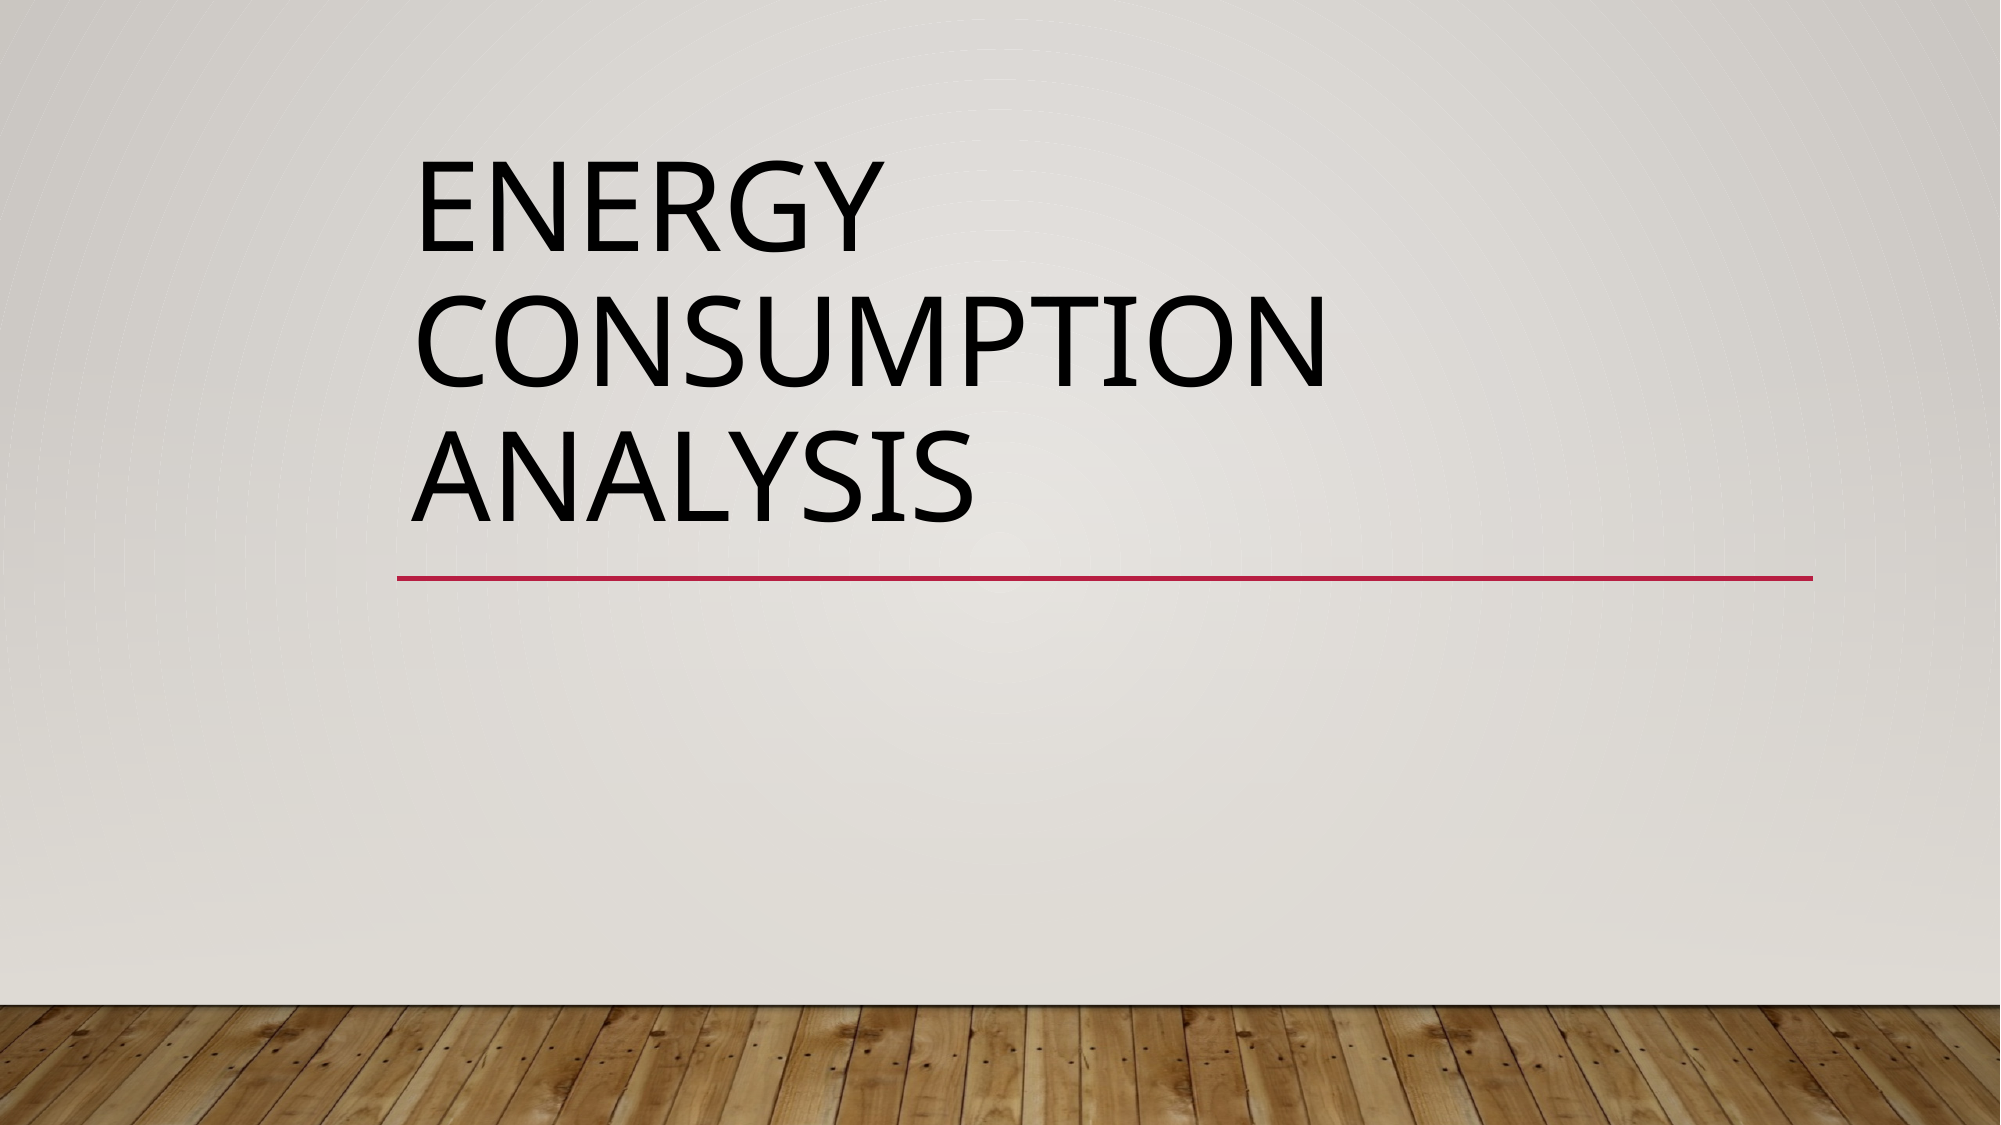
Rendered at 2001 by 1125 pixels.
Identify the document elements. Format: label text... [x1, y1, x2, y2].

title Energy Consumption Analysis [396, 131, 1814, 549]
picture [0, 1005, 2000, 1125]
